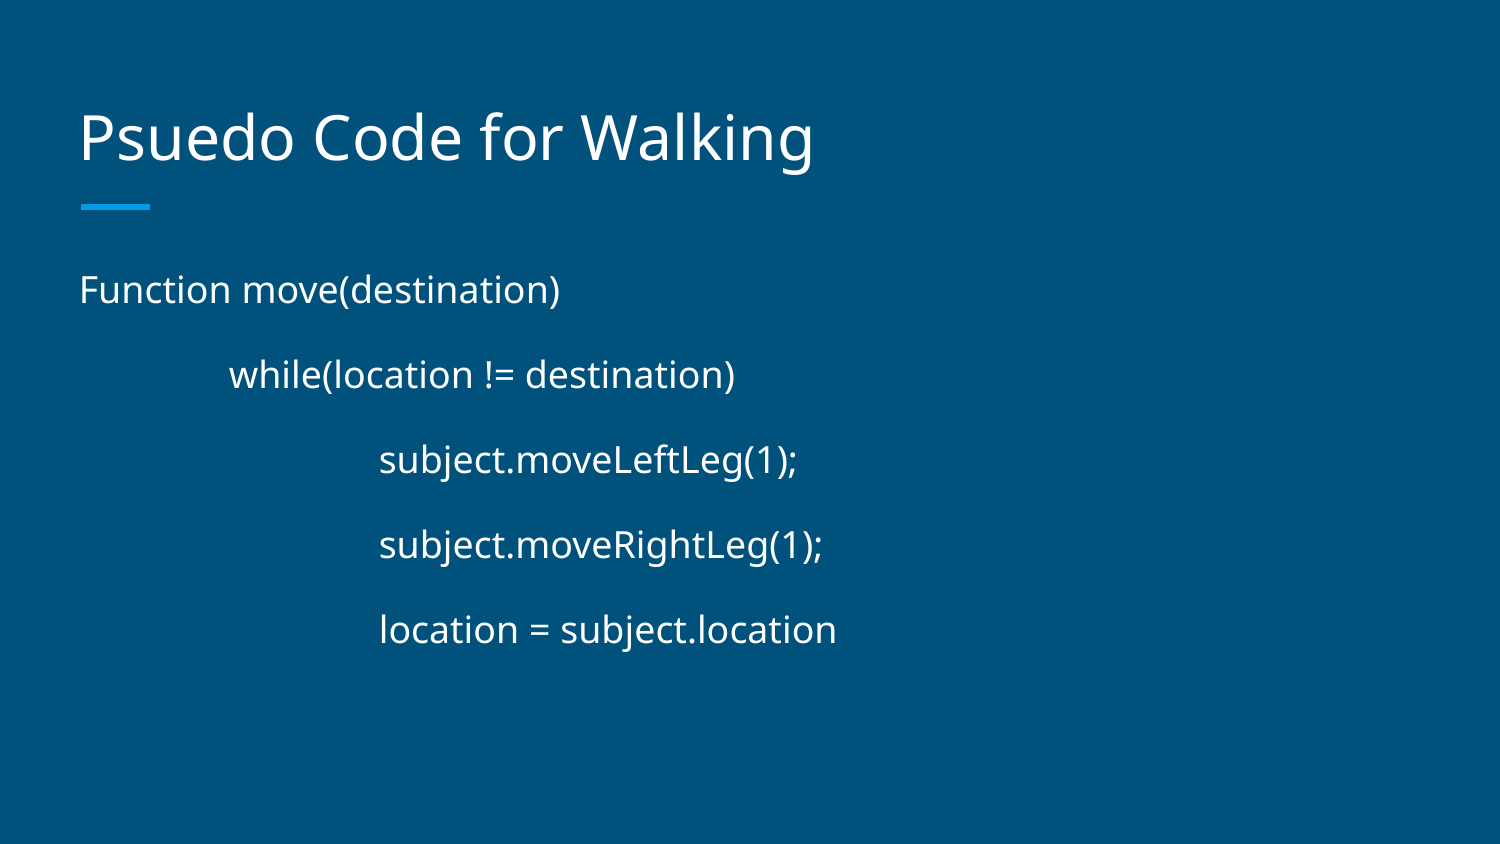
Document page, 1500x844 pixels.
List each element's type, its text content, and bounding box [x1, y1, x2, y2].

list Function move(destination) while(location != destination) subject.moveLeftLeg(1); subject.moveRightLeg(1); location = subject.location [63, 244, 1437, 750]
title Psuedo Code for Walking [63, 75, 1437, 188]
